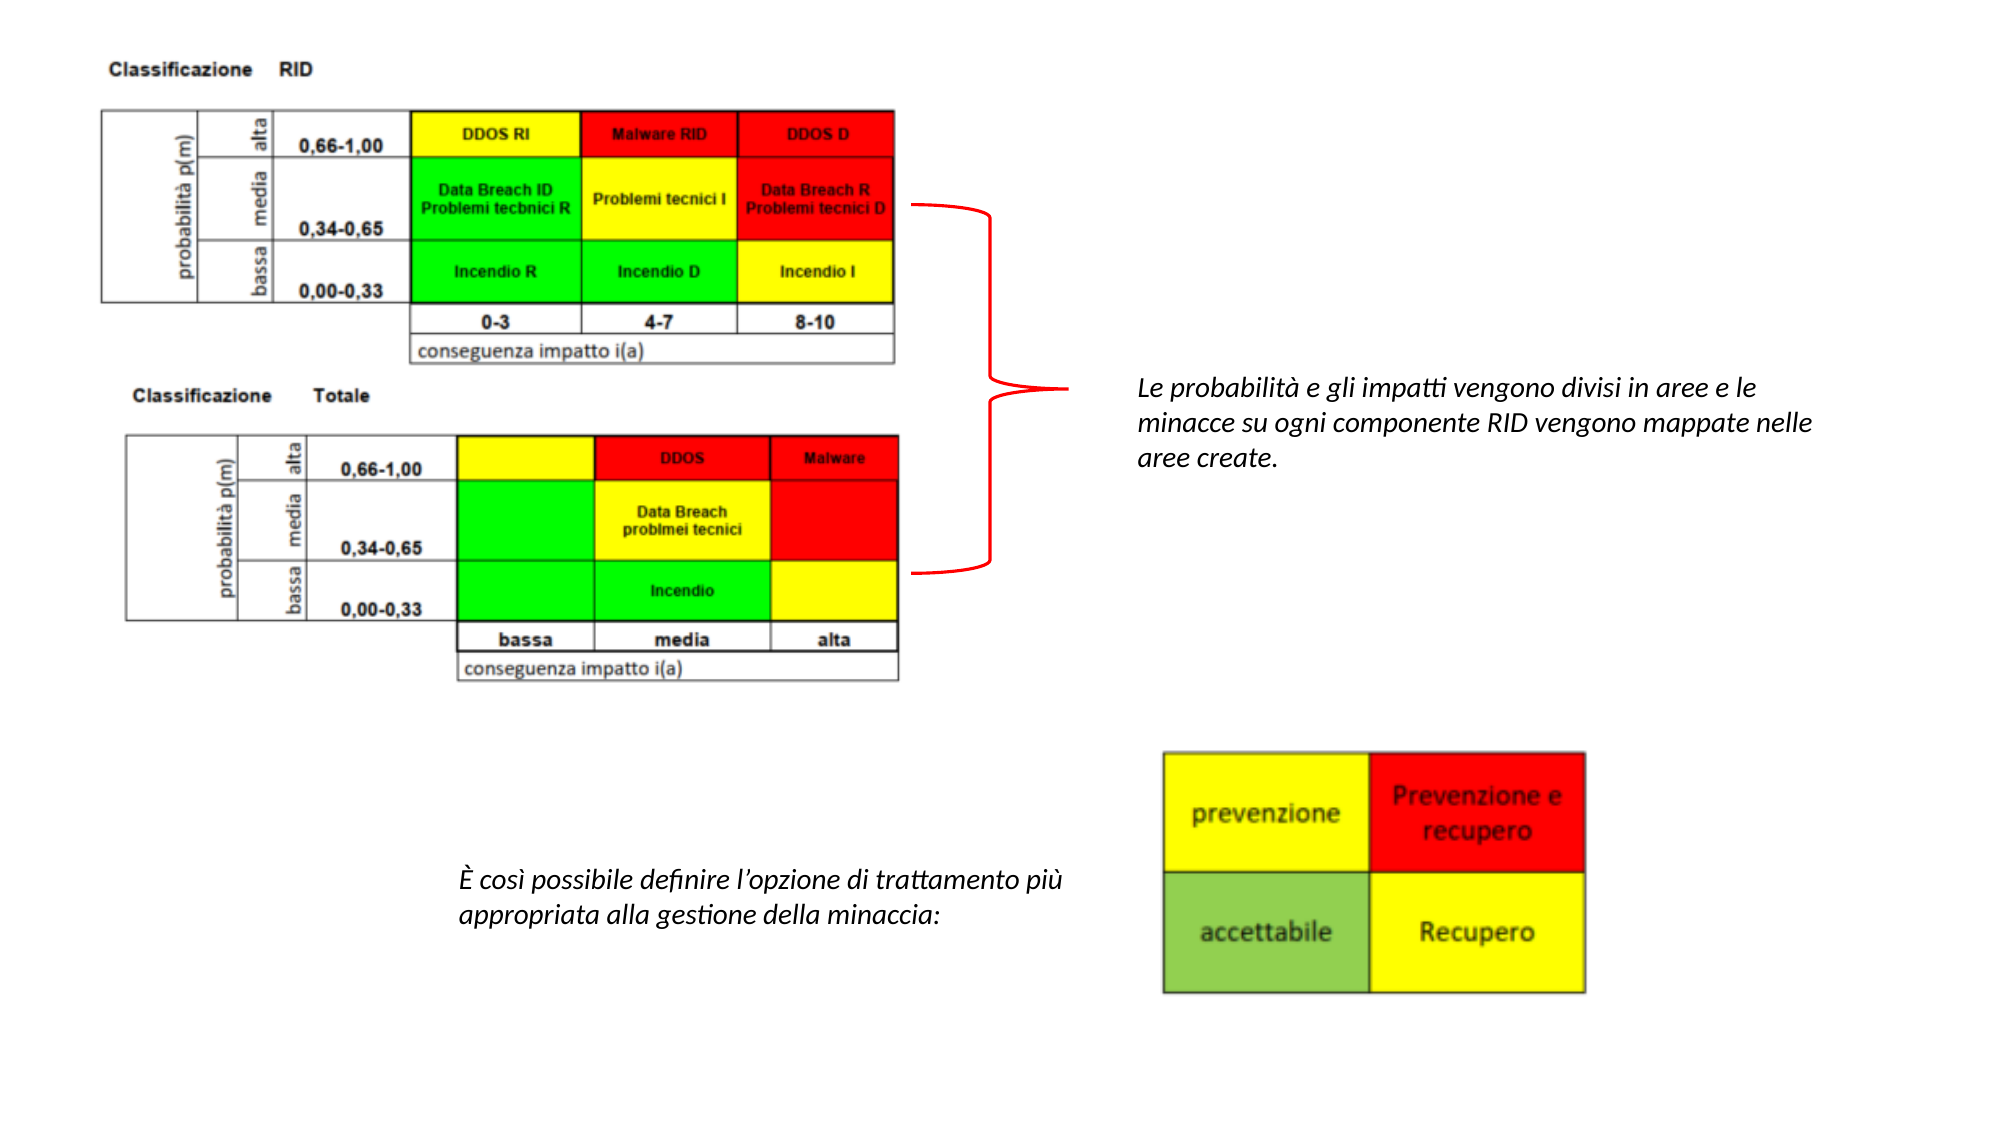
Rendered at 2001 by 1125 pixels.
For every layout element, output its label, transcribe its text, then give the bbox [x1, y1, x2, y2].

text_box [912, 204, 1069, 574]
text_box Le probabilità e gli impatti vengono divisi in aree e le minacce su ogni componente RID vengono mappate nelle aree create. [1122, 360, 1860, 526]
picture [93, 54, 912, 704]
picture [1135, 736, 1609, 1014]
text_box È così possibile definire l’opzione di trattamento più appropriata alla gestione della minaccia: [444, 853, 1105, 1028]
